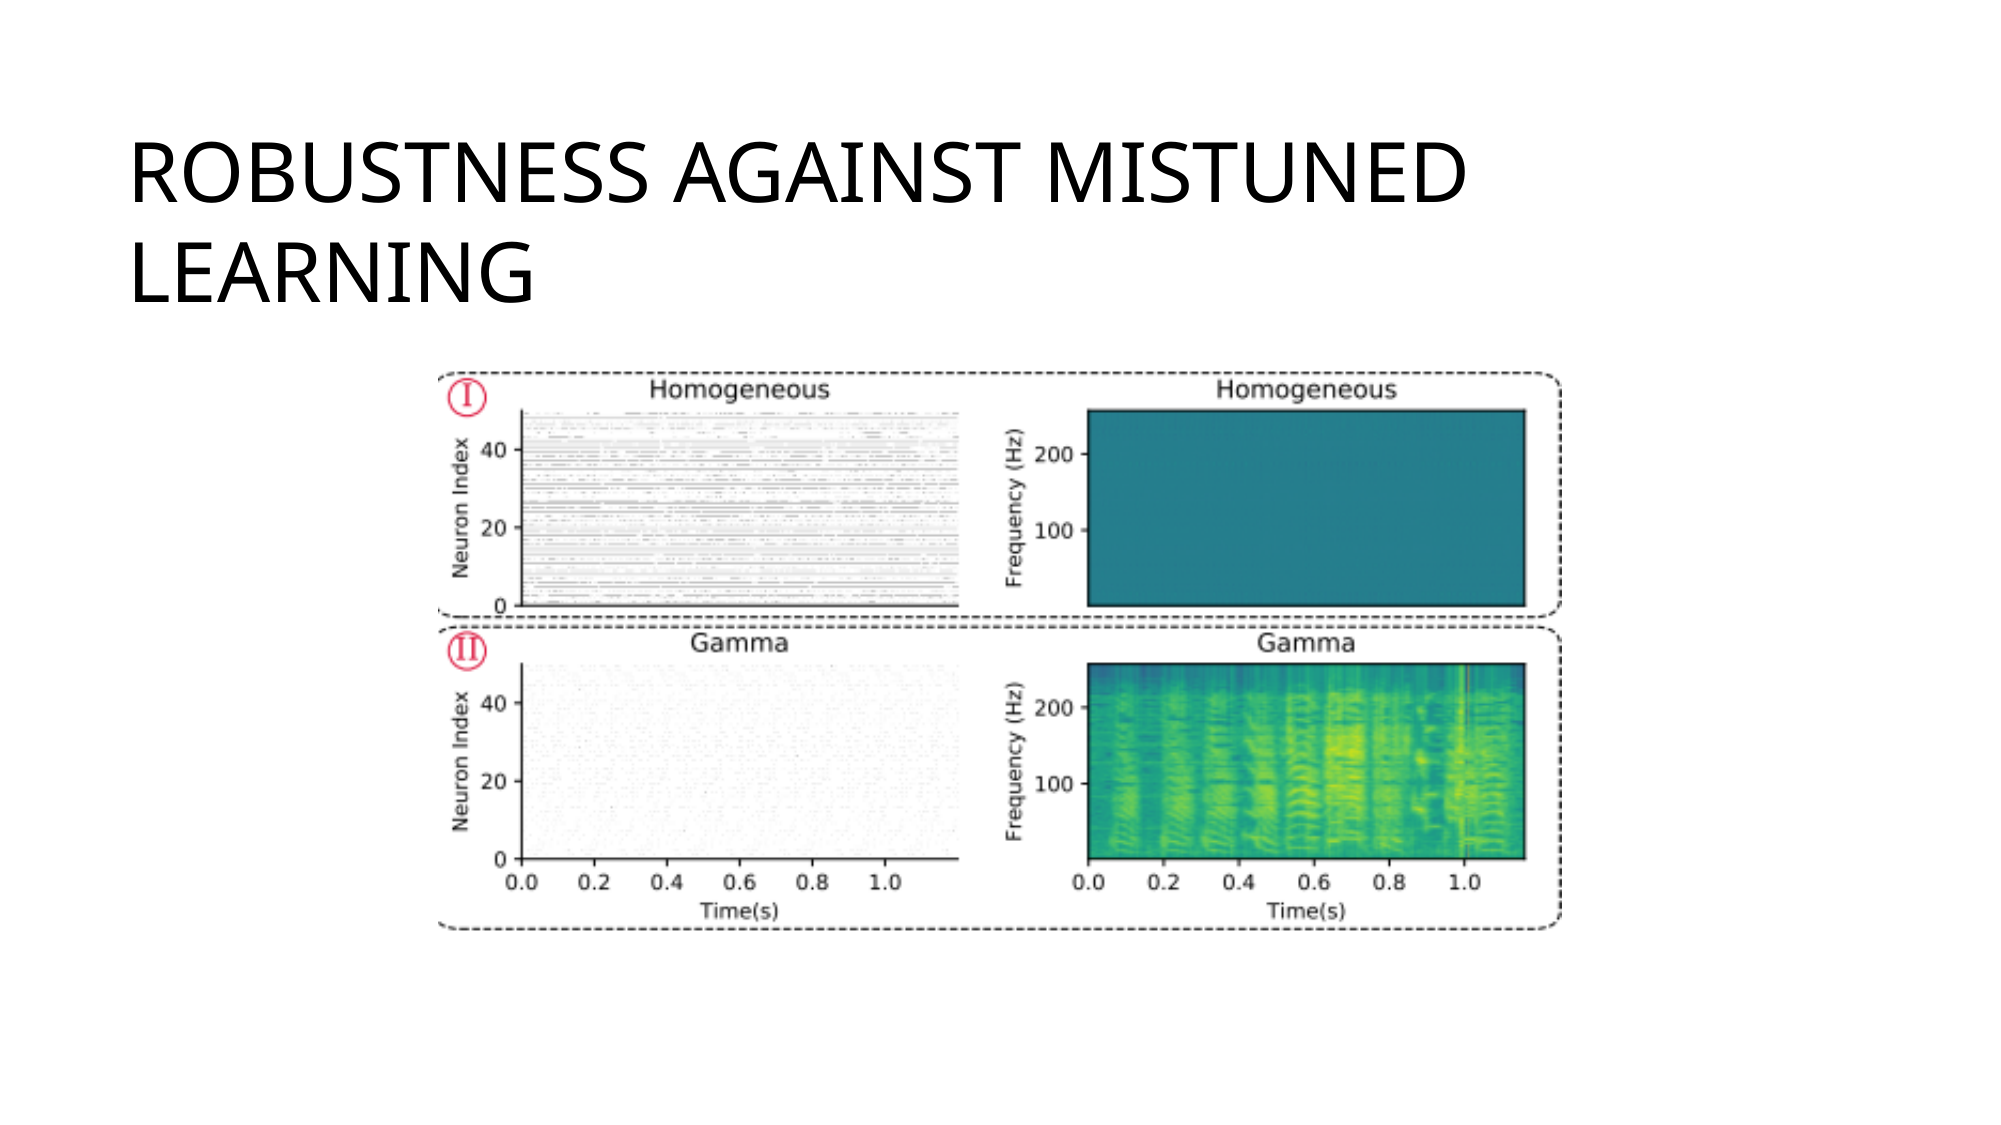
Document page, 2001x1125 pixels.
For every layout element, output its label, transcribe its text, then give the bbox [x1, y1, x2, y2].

title ROBUSTNESS AGAINST MISTUNED LEARNING [112, 99, 1775, 339]
picture [0, 0, 2000, 1125]
